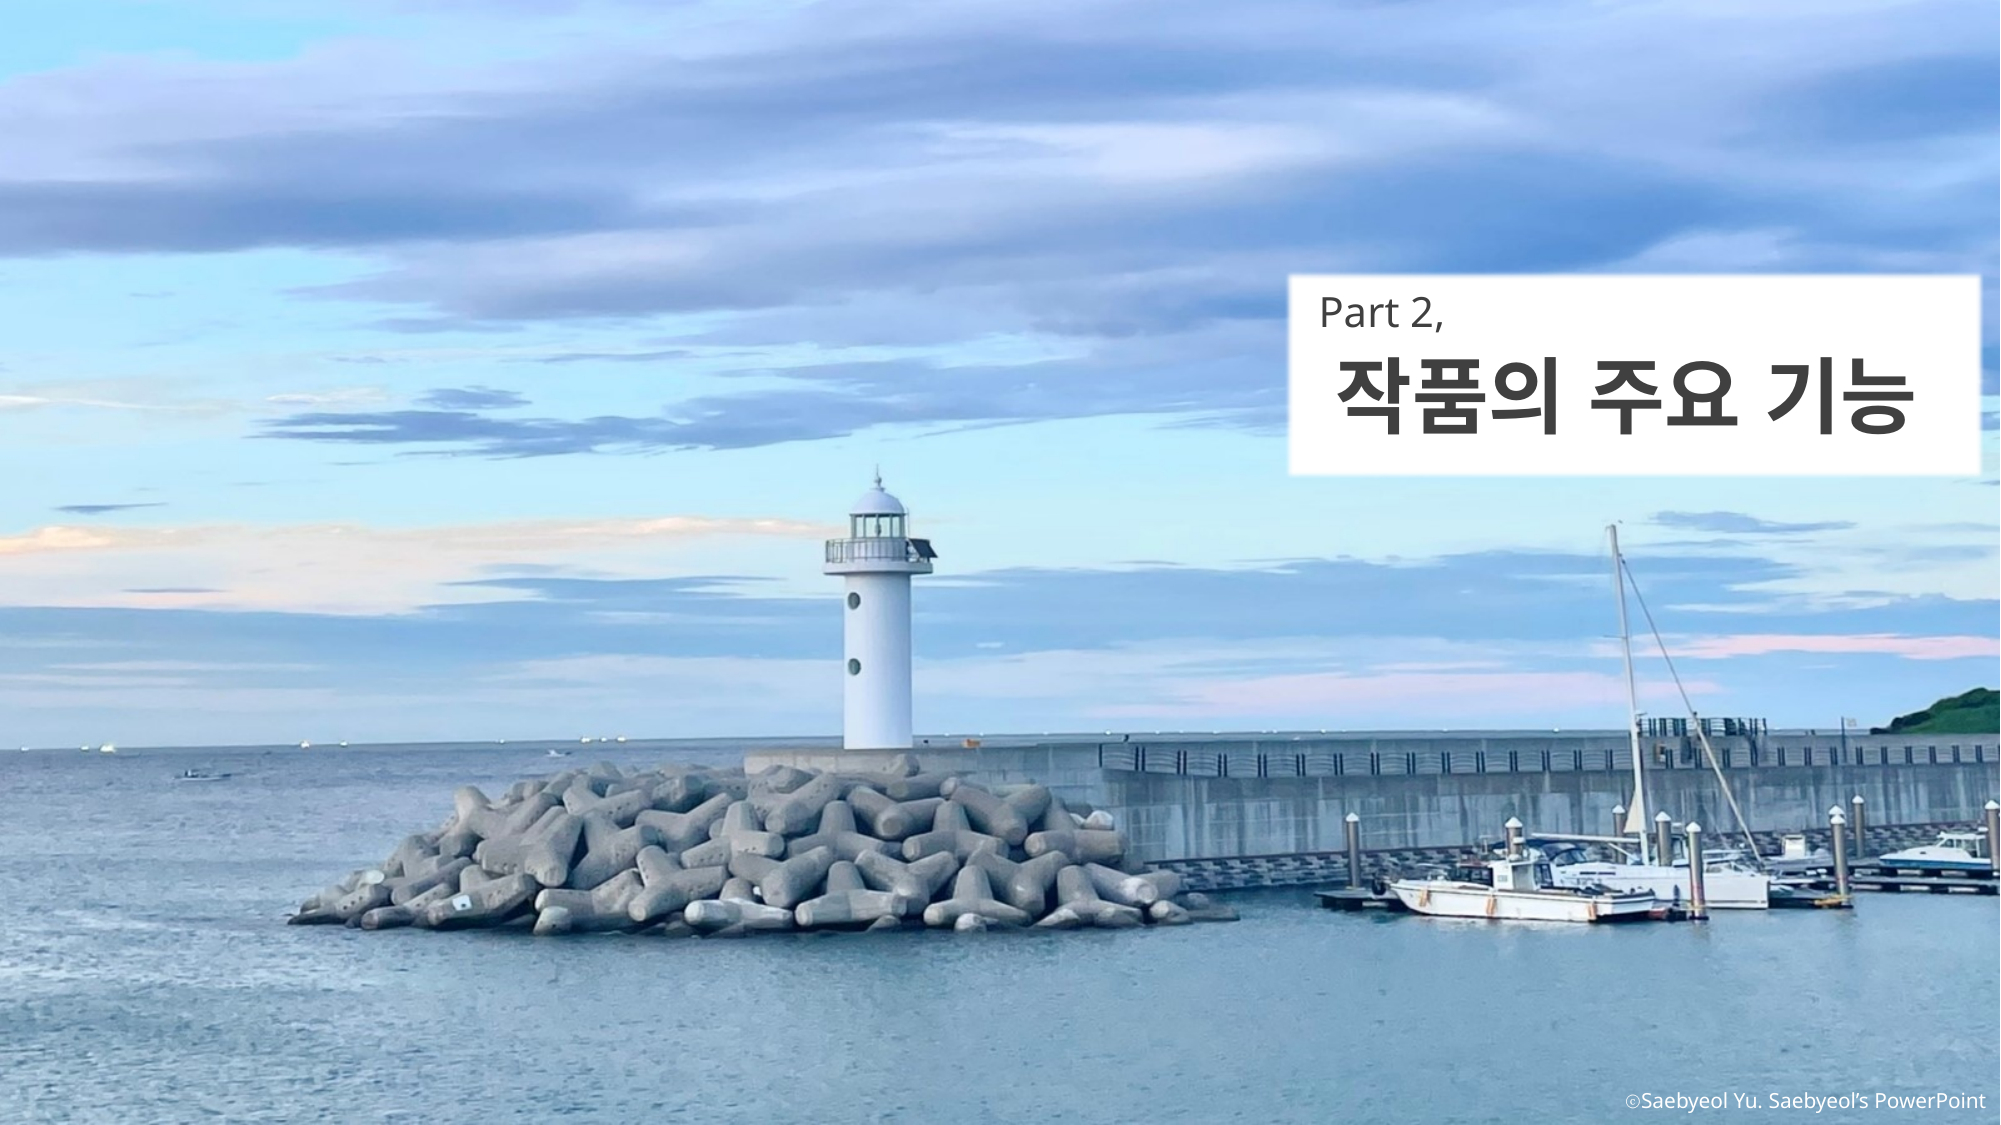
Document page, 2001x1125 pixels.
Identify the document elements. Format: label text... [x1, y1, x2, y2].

text_box [0, 0, 2000, 1125]
text_box [1289, 275, 1980, 474]
text_box 작품의 주요 기능 [1320, 337, 1933, 452]
text_box Part 2, [1303, 278, 1472, 344]
text_box ⓒSaebyeol Yu. Saebyeol’s PowerPoint [1610, 1080, 2000, 1121]
